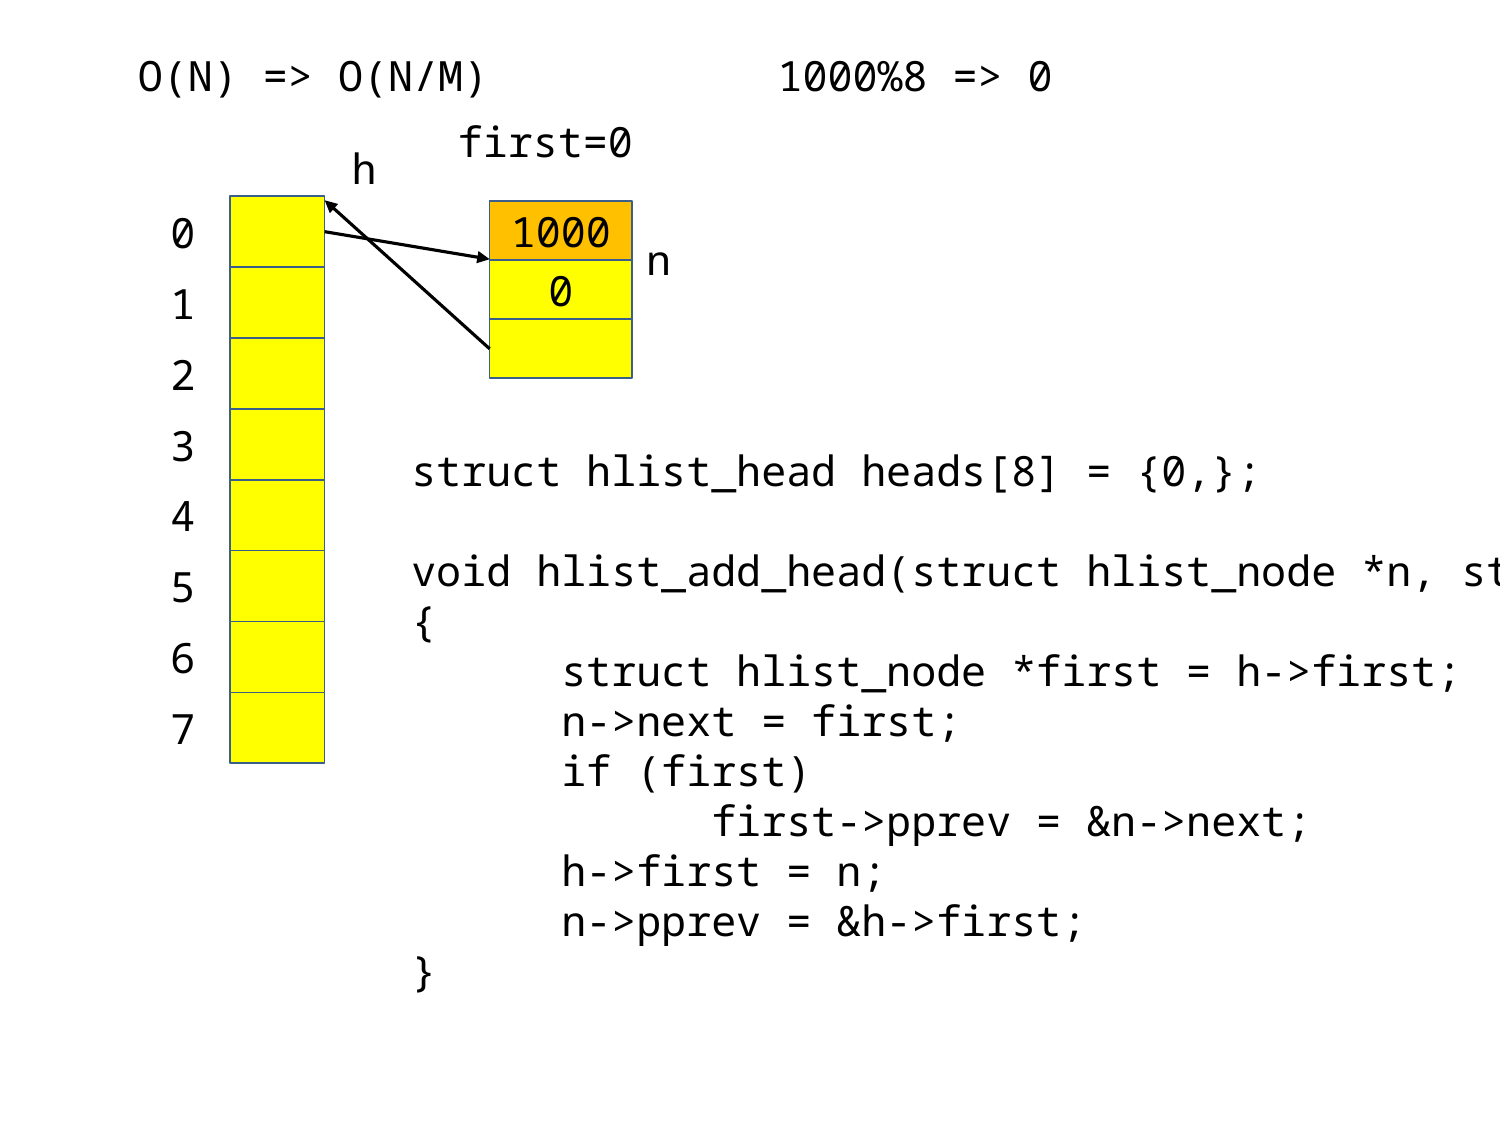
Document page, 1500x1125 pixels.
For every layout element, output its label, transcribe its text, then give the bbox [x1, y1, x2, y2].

text_box [488, 317, 634, 380]
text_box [324, 199, 490, 349]
text_box [228, 407, 327, 478]
text_box [228, 265, 319, 336]
text_box 5 [134, 549, 228, 619]
text_box 7 [134, 690, 228, 765]
text_box [228, 549, 327, 619]
text_box 6 [134, 619, 228, 690]
text_box [228, 478, 327, 549]
text_box struct hlist_head heads[8] = {0,}; void hlist_add_head(struct hlist_node *n, struct hlist_head *h) { struct hlist_node *first = h->first; n->next = first; if (first) first->pprev = &n->next; h->first = n; n->pprev = &h->first; } [396, 437, 1500, 1003]
text_box 1 [134, 265, 228, 336]
text_box [228, 690, 327, 765]
text_box n [631, 226, 686, 292]
text_box h [336, 135, 392, 198]
text_box first=0 [442, 108, 648, 174]
text_box O(N) => O(N/M) [123, 42, 503, 108]
text_box [228, 194, 327, 265]
text_box 3 [134, 407, 228, 478]
text_box 4 [134, 478, 228, 549]
text_box 2 [134, 336, 228, 407]
text_box 0 [134, 194, 228, 265]
text_box 1000%8 => 0 [762, 42, 1093, 108]
text_box [228, 336, 327, 407]
text_box 1000 [490, 199, 634, 258]
text_box [228, 619, 327, 690]
text_box 0 [494, 258, 634, 317]
